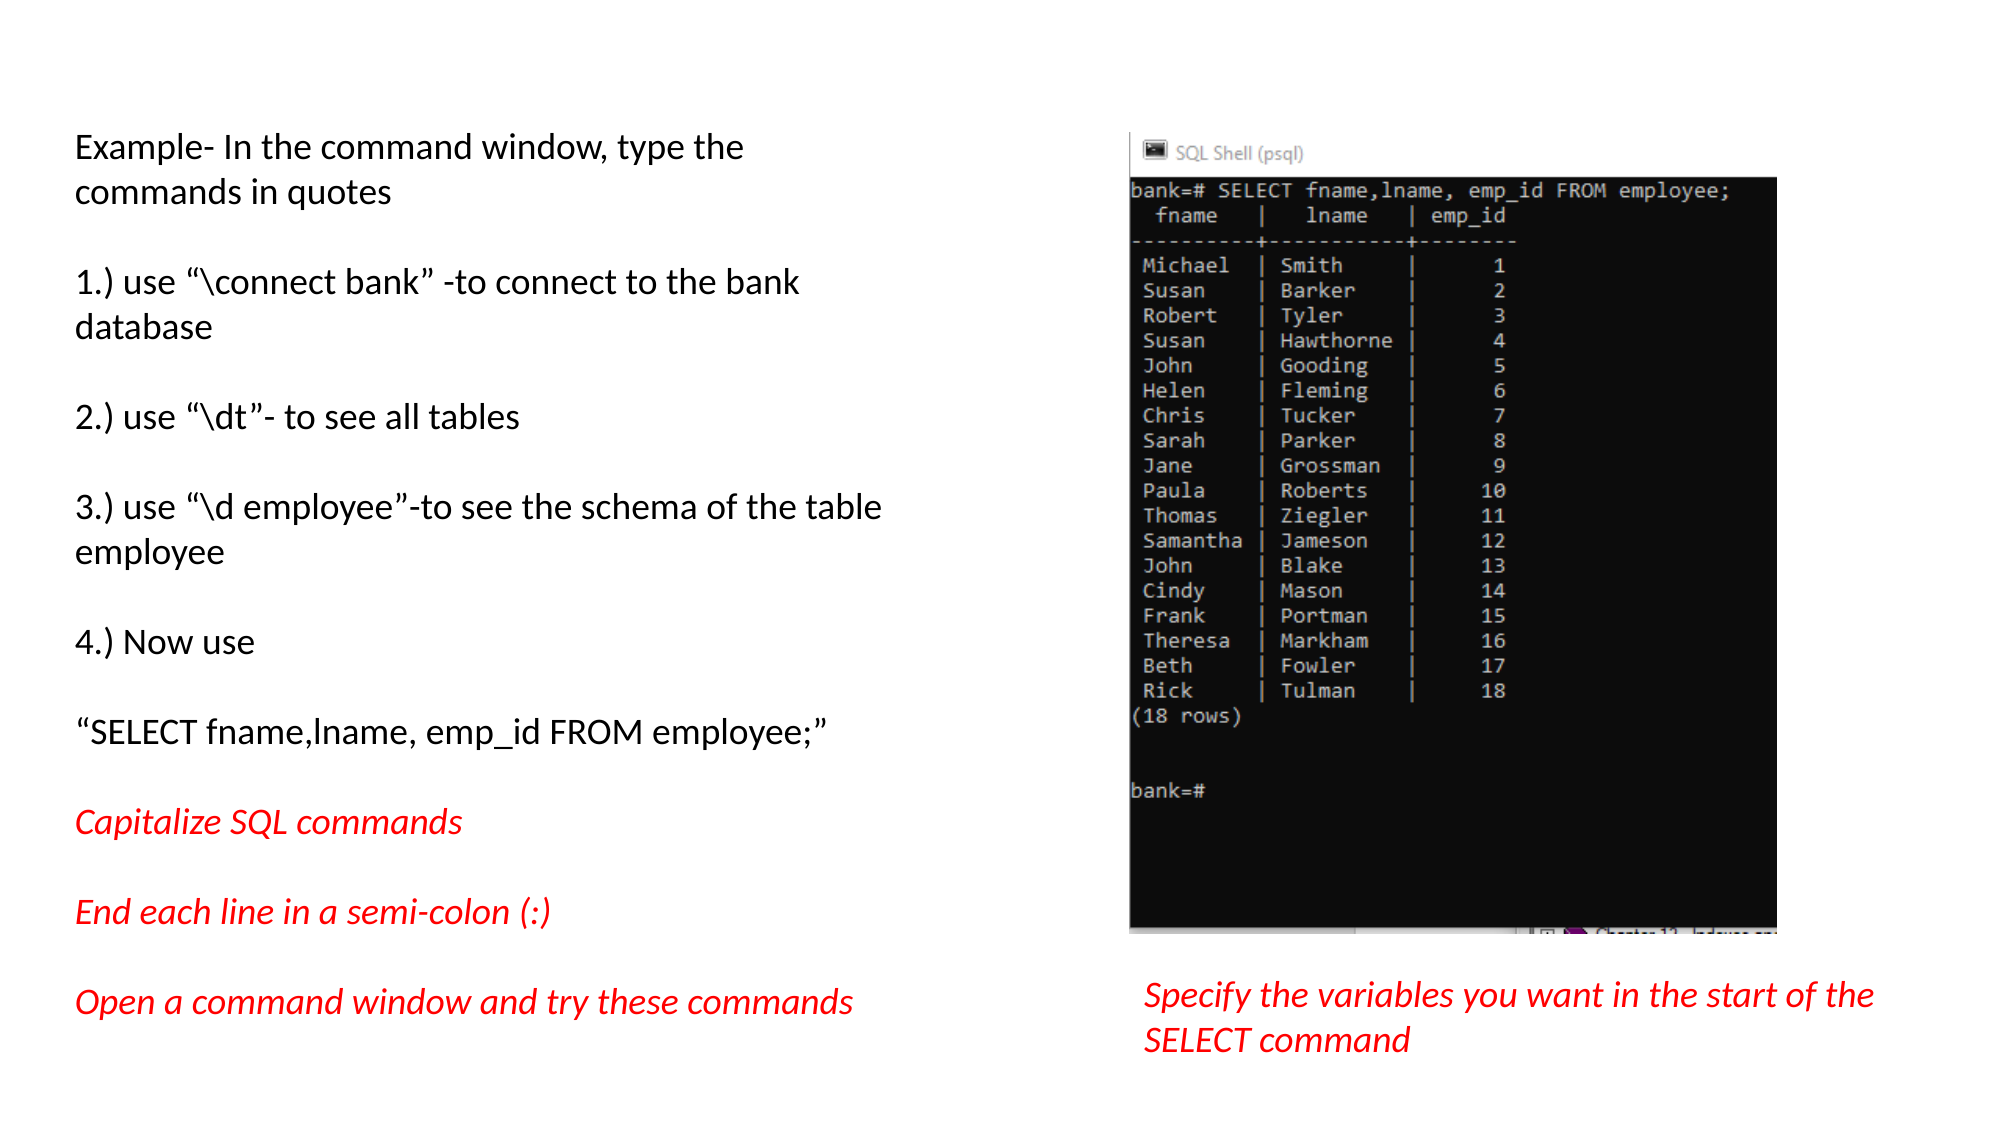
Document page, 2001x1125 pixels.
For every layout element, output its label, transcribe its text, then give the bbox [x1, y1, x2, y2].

text_box Specify the variables you want in the start of the SELECT command [1129, 962, 1985, 1068]
text_box Example- In the command window, type the commands in quotes 1.) use “\connect bank” -to connect to the bank database 2.) use “\dt”- to see all tables 3.) use “\d employee”-to see the schema of the table employee 4.) Now use “SELECT fname,lname, emp_id FROM employee;” Capitalize SQL commands End each line in a semi-colon (:) Open a command window and try these commands [59, 114, 913, 1074]
picture [1129, 132, 1777, 934]
